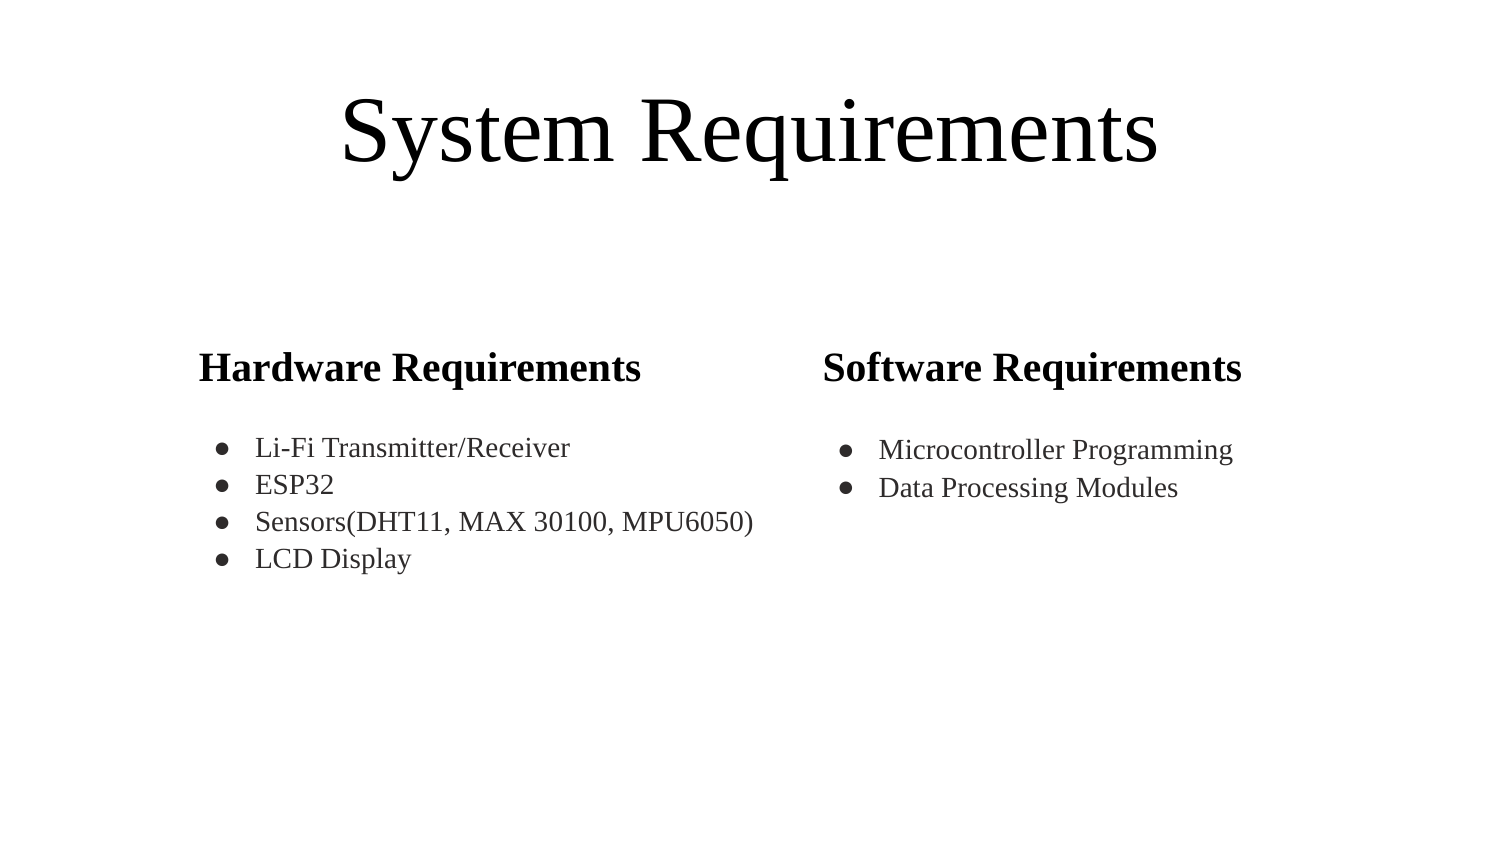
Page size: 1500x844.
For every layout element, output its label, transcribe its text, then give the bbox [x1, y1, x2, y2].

text_box Software Requirements Microcontroller Programming Data Processing Modules [811, 342, 1355, 844]
title System Requirements [187, 75, 1313, 193]
subtitle Hardware Requirements Li-Fi Transmitter/Receiver ESP32 Sensors(DHT11, MAX 30100, MPU6050) LCD Display [187, 342, 778, 844]
